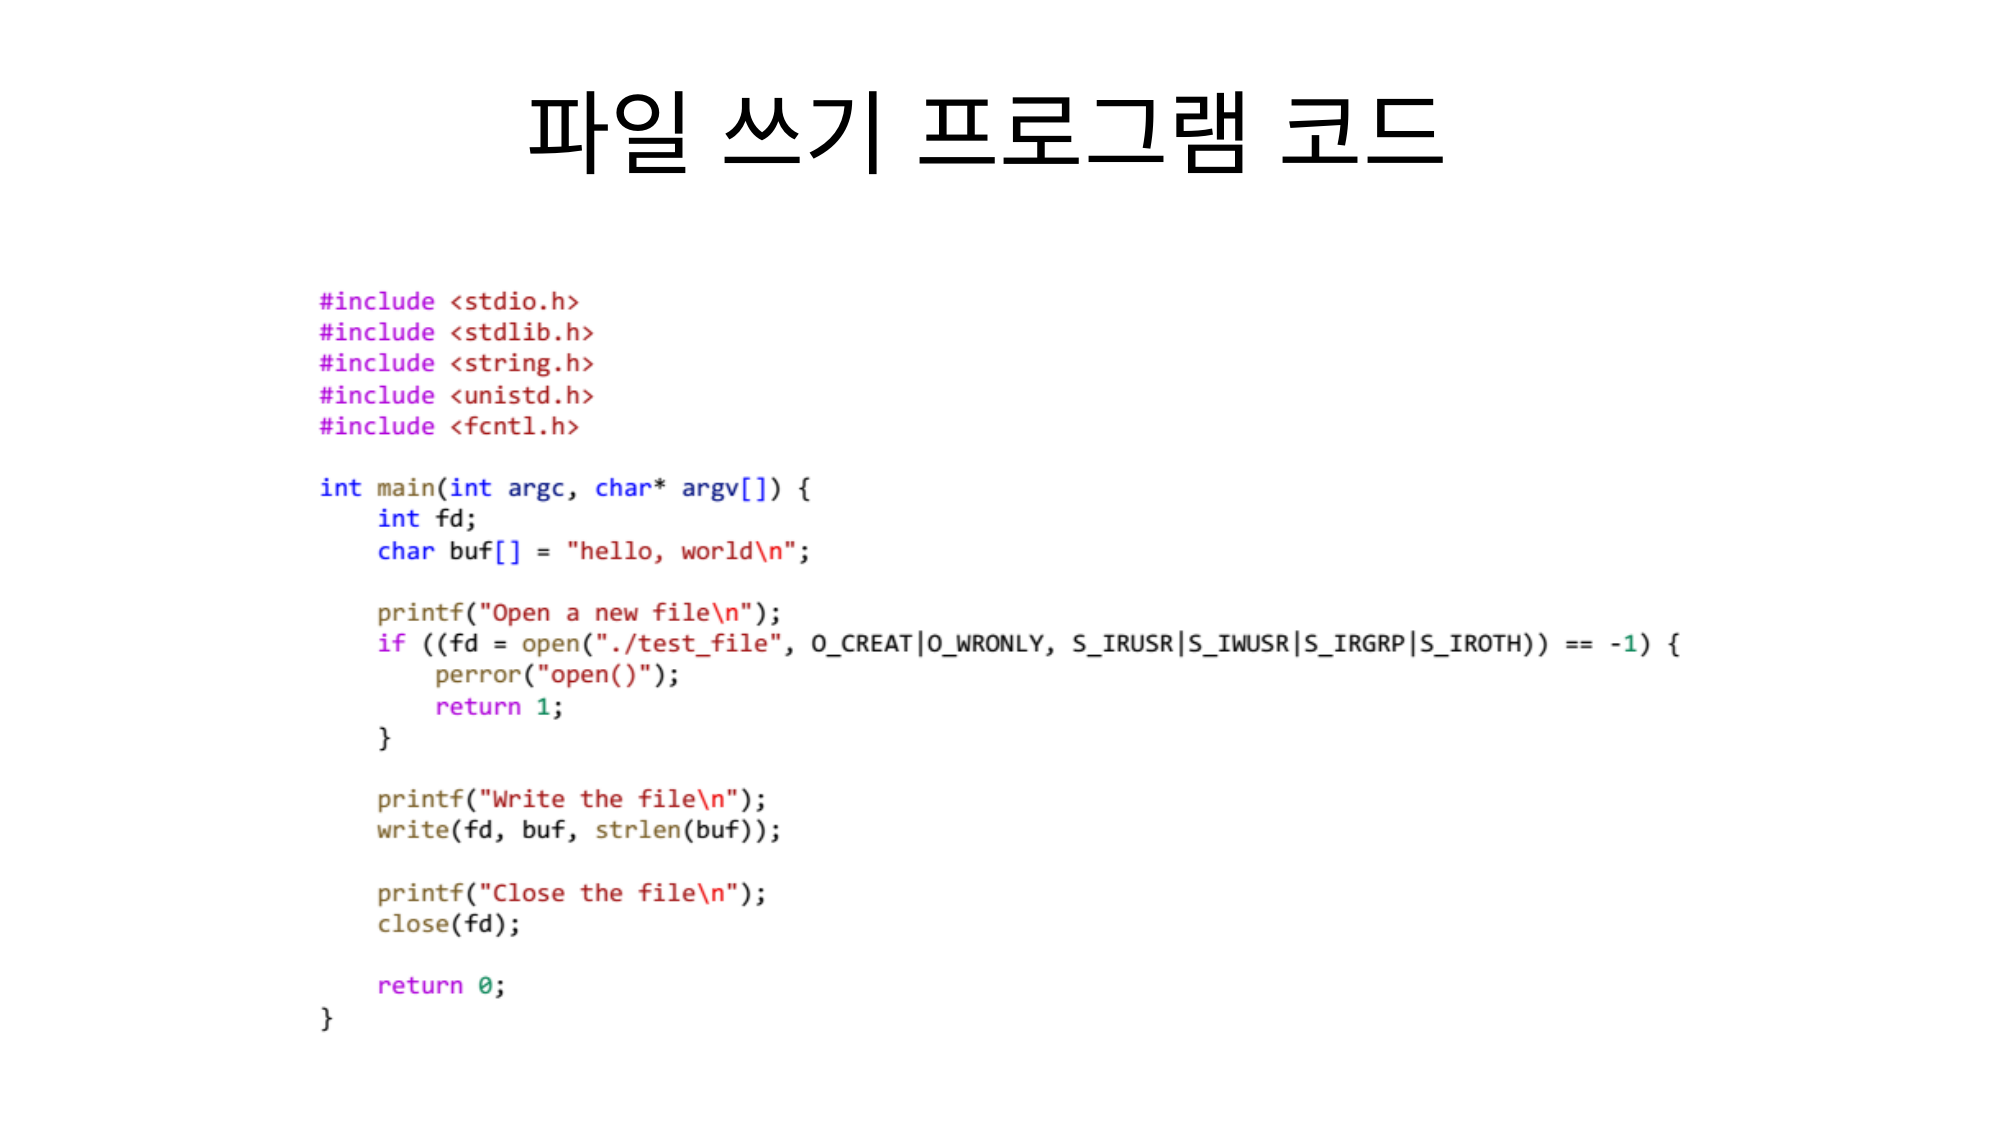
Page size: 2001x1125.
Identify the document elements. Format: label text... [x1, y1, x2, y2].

title 파일 쓰기 프로그램 코드 [137, 29, 1863, 247]
picture [284, 263, 1716, 1096]
